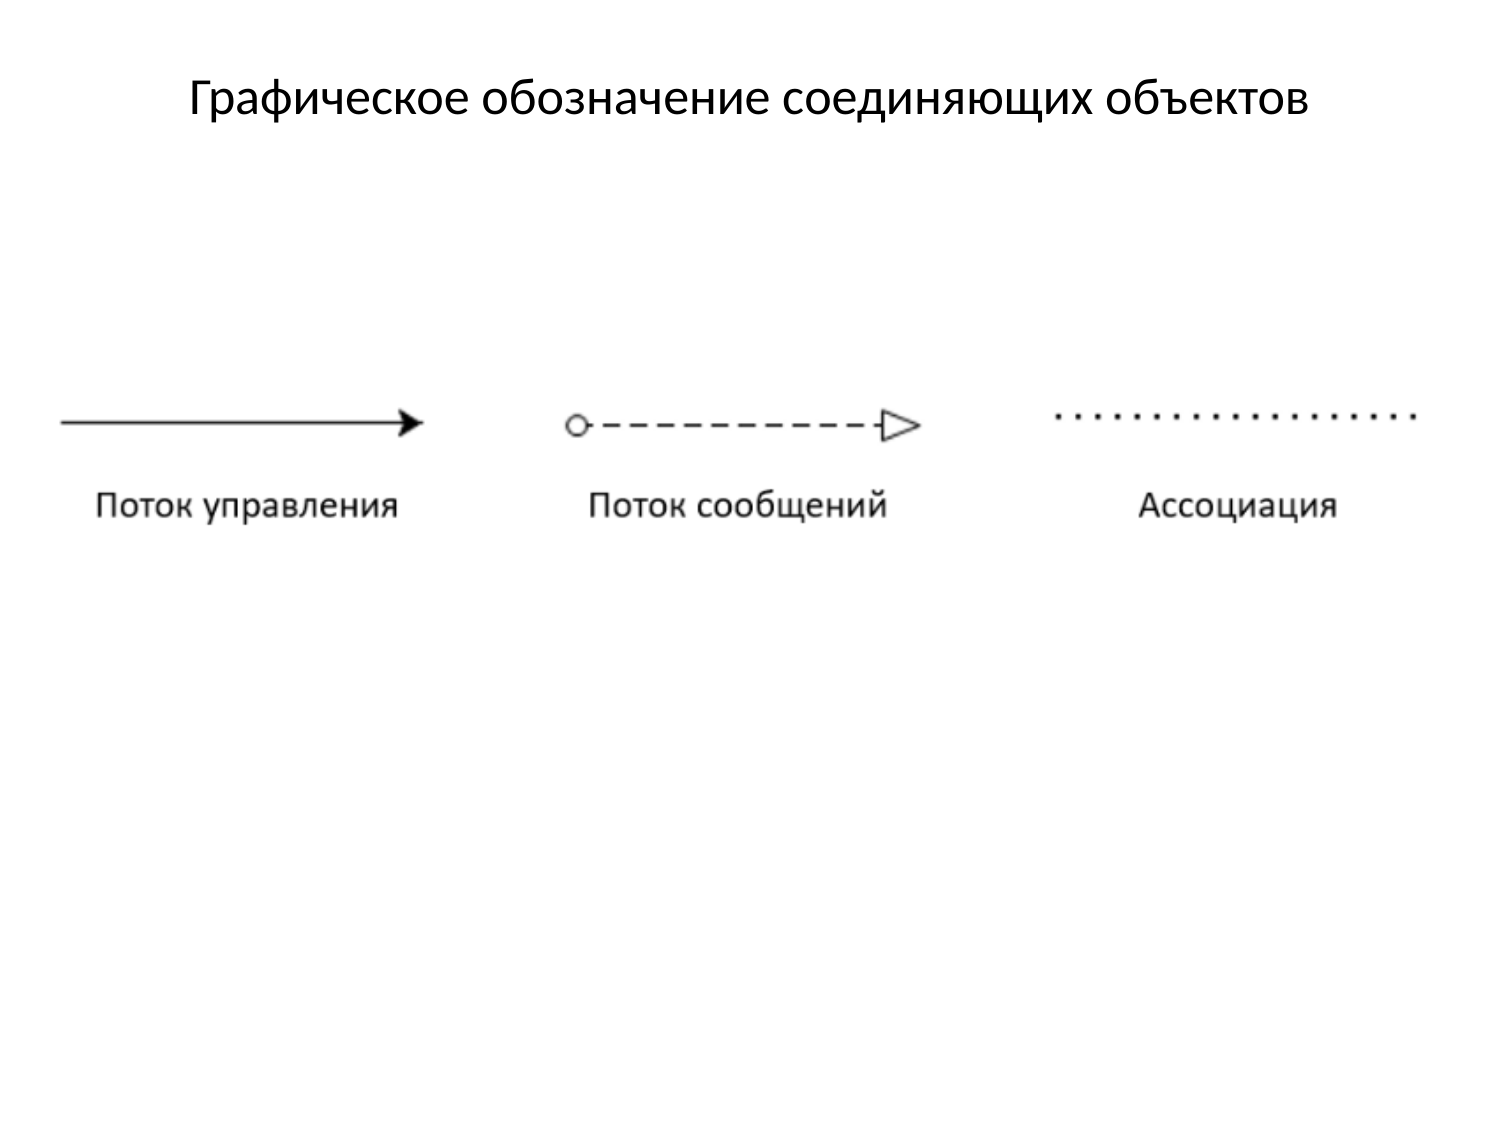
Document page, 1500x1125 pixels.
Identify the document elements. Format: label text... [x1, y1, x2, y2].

picture [50, 374, 1455, 575]
title Графическое обозначение соединяющих объектов [0, 58, 1500, 129]
